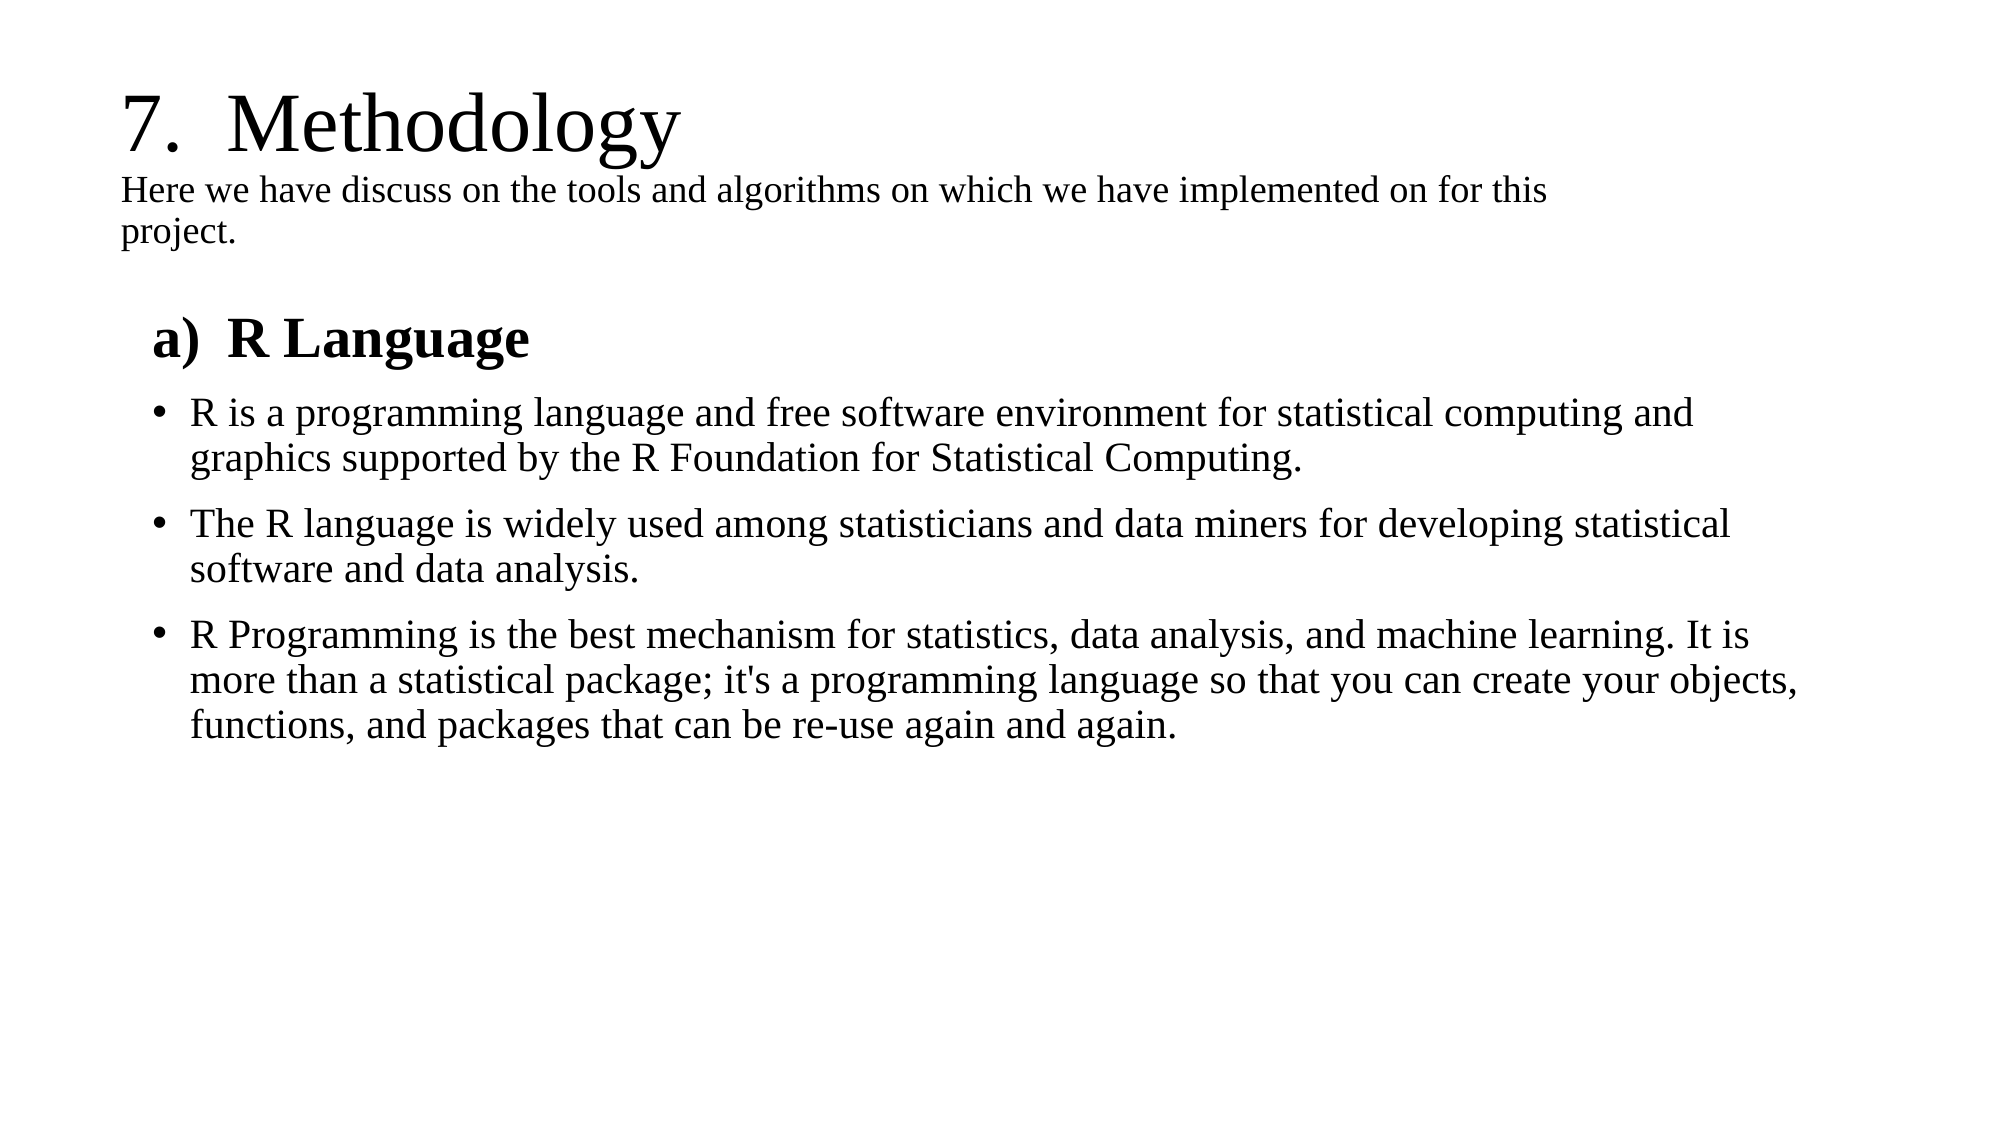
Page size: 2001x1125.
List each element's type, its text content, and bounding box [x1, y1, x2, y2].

list R Language R is a programming language and free software environment for statistical computing and graphics supported by the R Foundation for Statistical Computing. The R language is widely used among statisticians and data miners for developing statistical software and data analysis. R Programming is the best mechanism for statistics, data analysis, and machine learning. It is more than a statistical package; it's a programming language so that you can create your objects, functions, and packages that can be re-use again and again. [137, 299, 1863, 1014]
title 7. Methodology Here we have discuss on the tools and algorithms on which we have implemented on for this project. [105, 70, 1649, 260]
